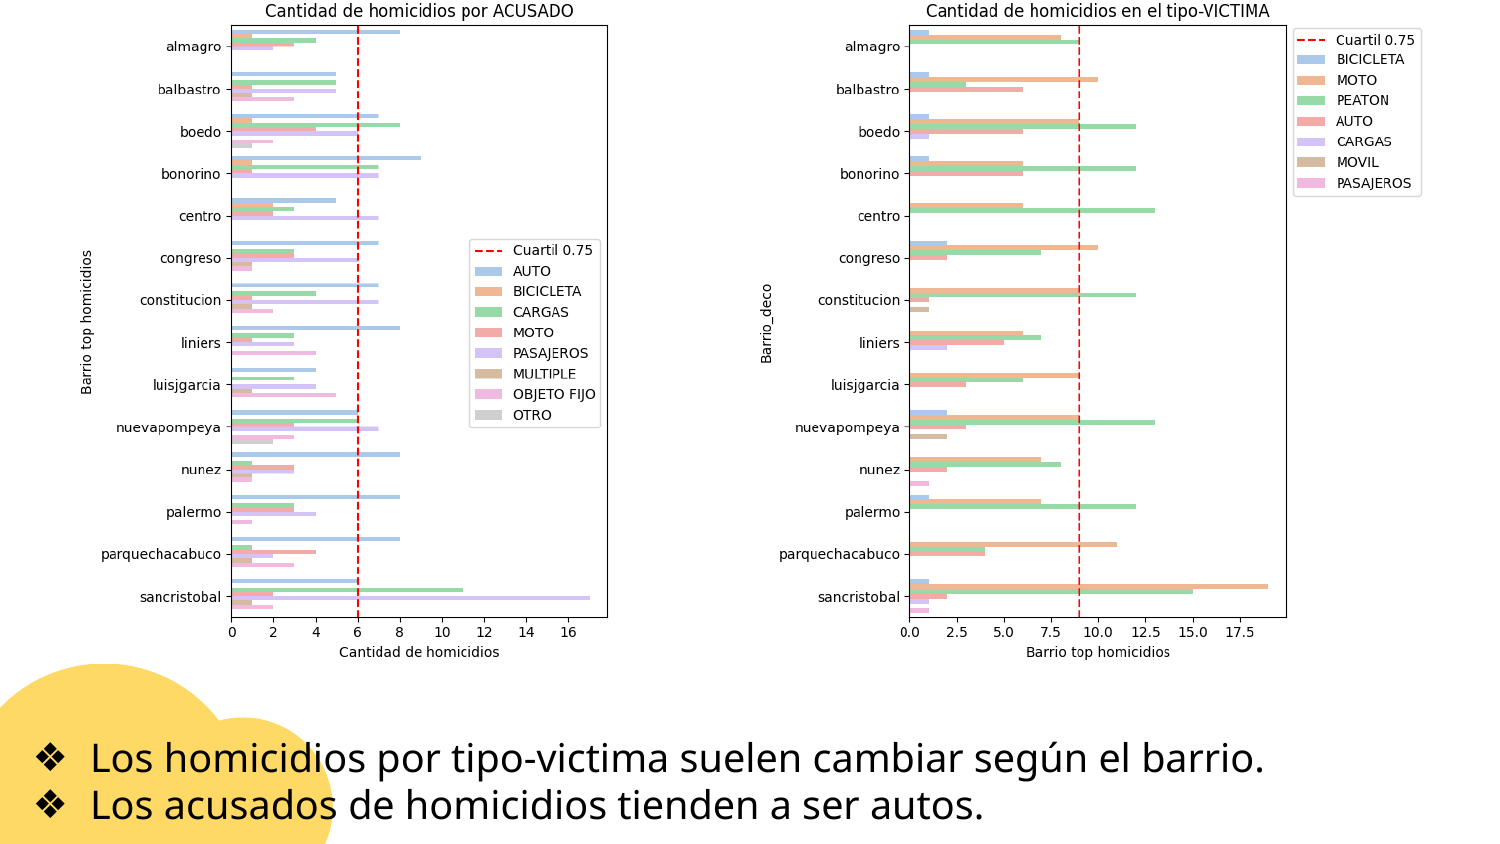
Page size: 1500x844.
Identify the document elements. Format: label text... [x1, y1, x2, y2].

text_box [0, 668, 217, 717]
picture [72, 0, 1428, 664]
text_box Los homicidios por tipo-victima suelen cambiar según el barrio. Los acusados de homicidios tienden a ser autos. [0, 717, 1500, 843]
